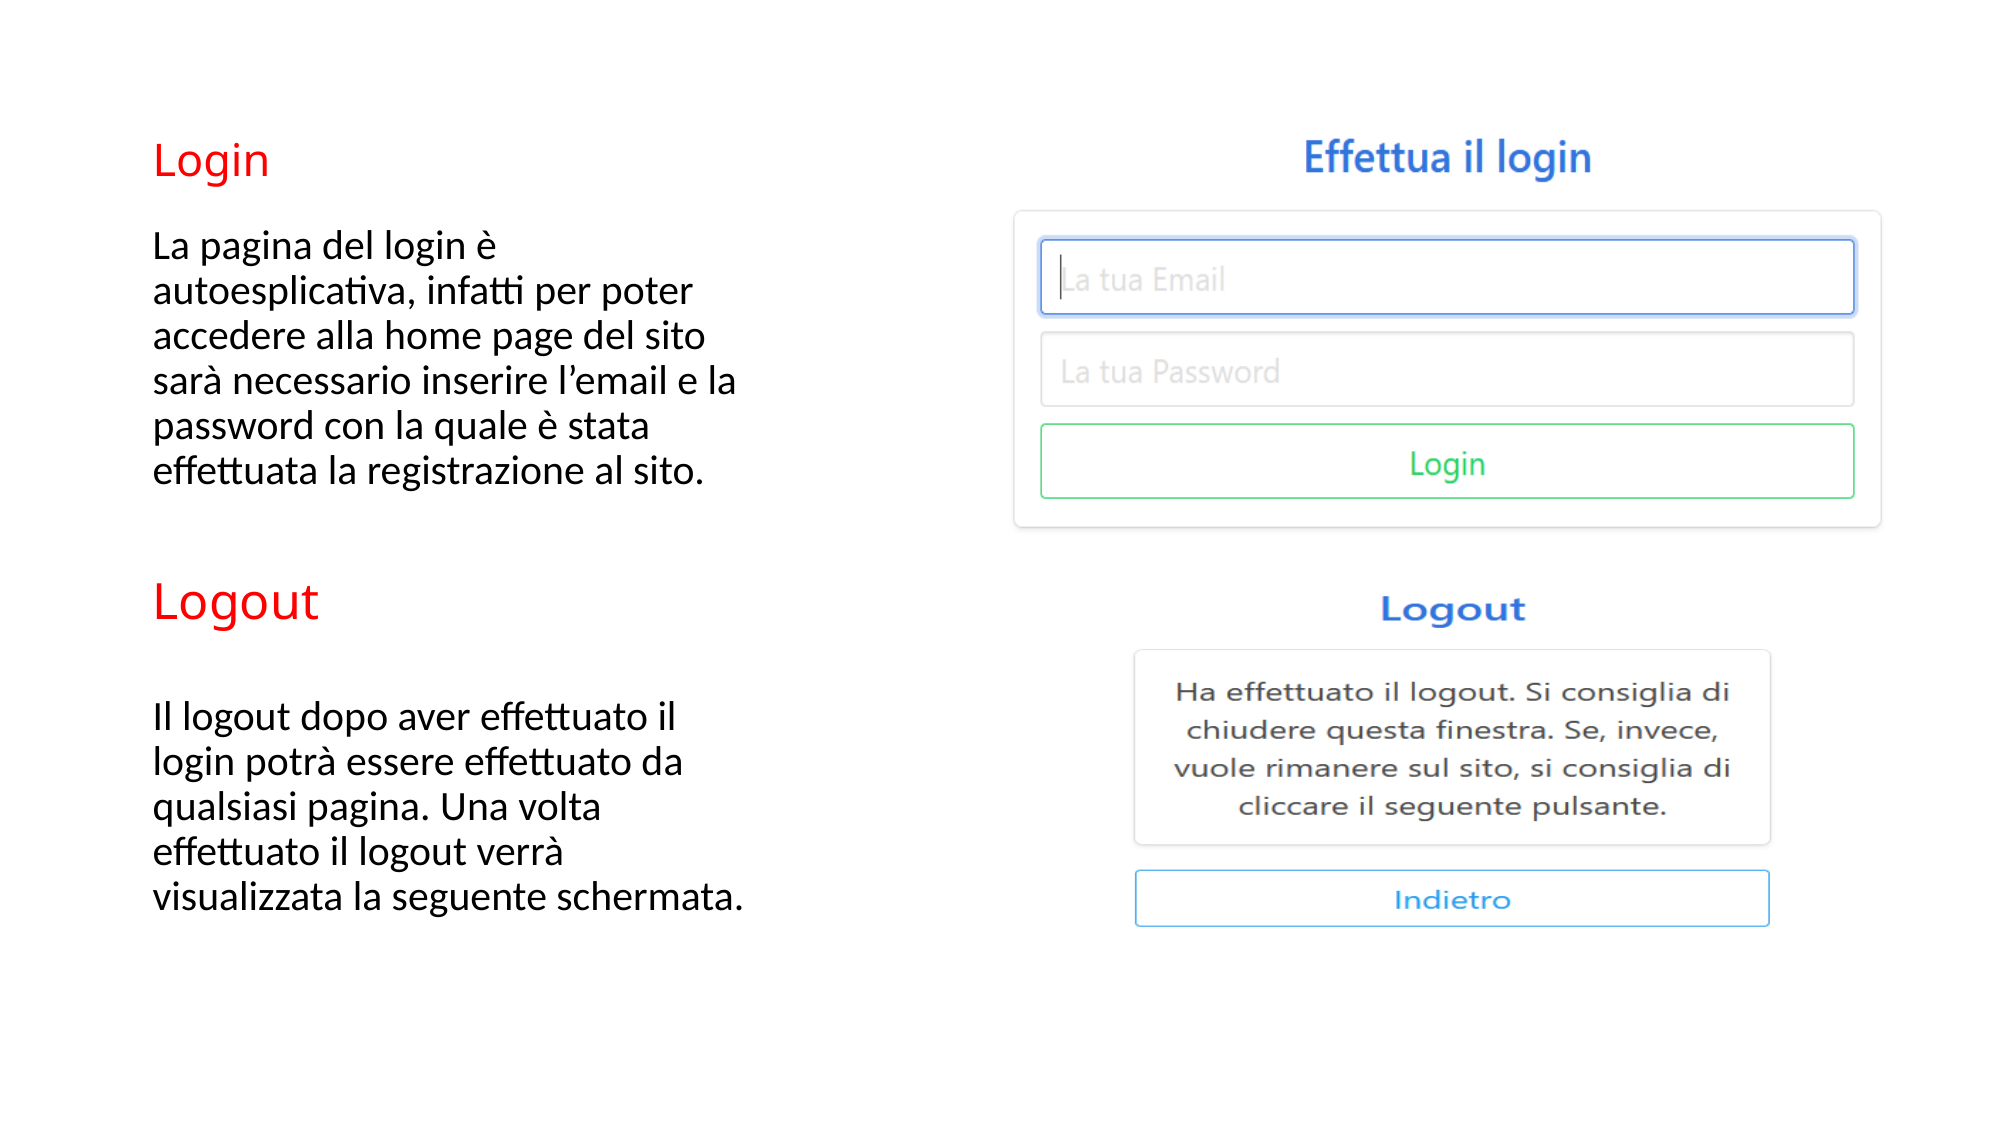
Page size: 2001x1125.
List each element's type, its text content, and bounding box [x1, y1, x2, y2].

picture [999, 118, 1912, 552]
text_box Logout [137, 562, 340, 638]
title Login [137, 118, 296, 194]
list La pagina del login è autoesplicativa, infatti per poter accedere alla home page del sito sarà necessario inserire l’email e la password con la quale è stata effettuata la registrazione al sito. [137, 216, 761, 513]
text_box Il logout dopo aver effettuato il login potrà essere effettuato da qualsiasi pagina. Una volta effettuato il logout verrà visualizzata la seguente schermata. [137, 687, 761, 969]
picture [999, 573, 1912, 1007]
